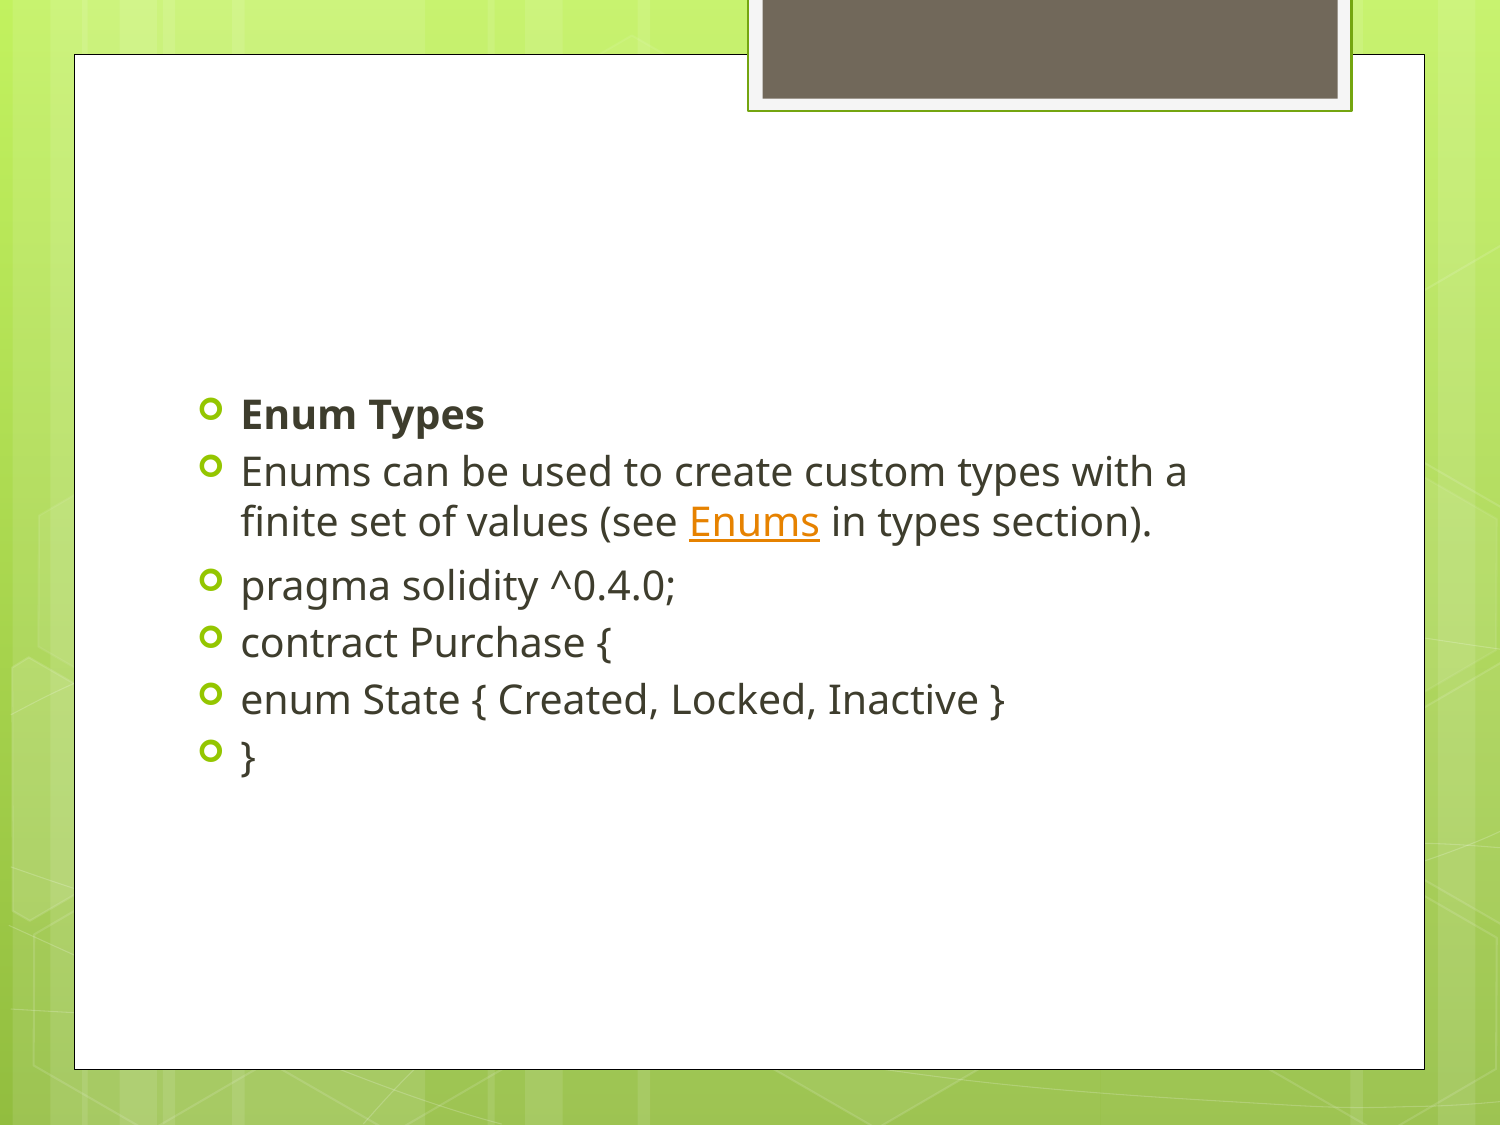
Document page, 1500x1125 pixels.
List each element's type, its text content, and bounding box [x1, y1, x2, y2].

list Enum Types Enums can be used to create custom types with a finite set of values (see Enums in types section). pragma solidity ^0.4.0; contract Purchase { enum State { Created, Locked, Inactive } } [171, 381, 1283, 957]
